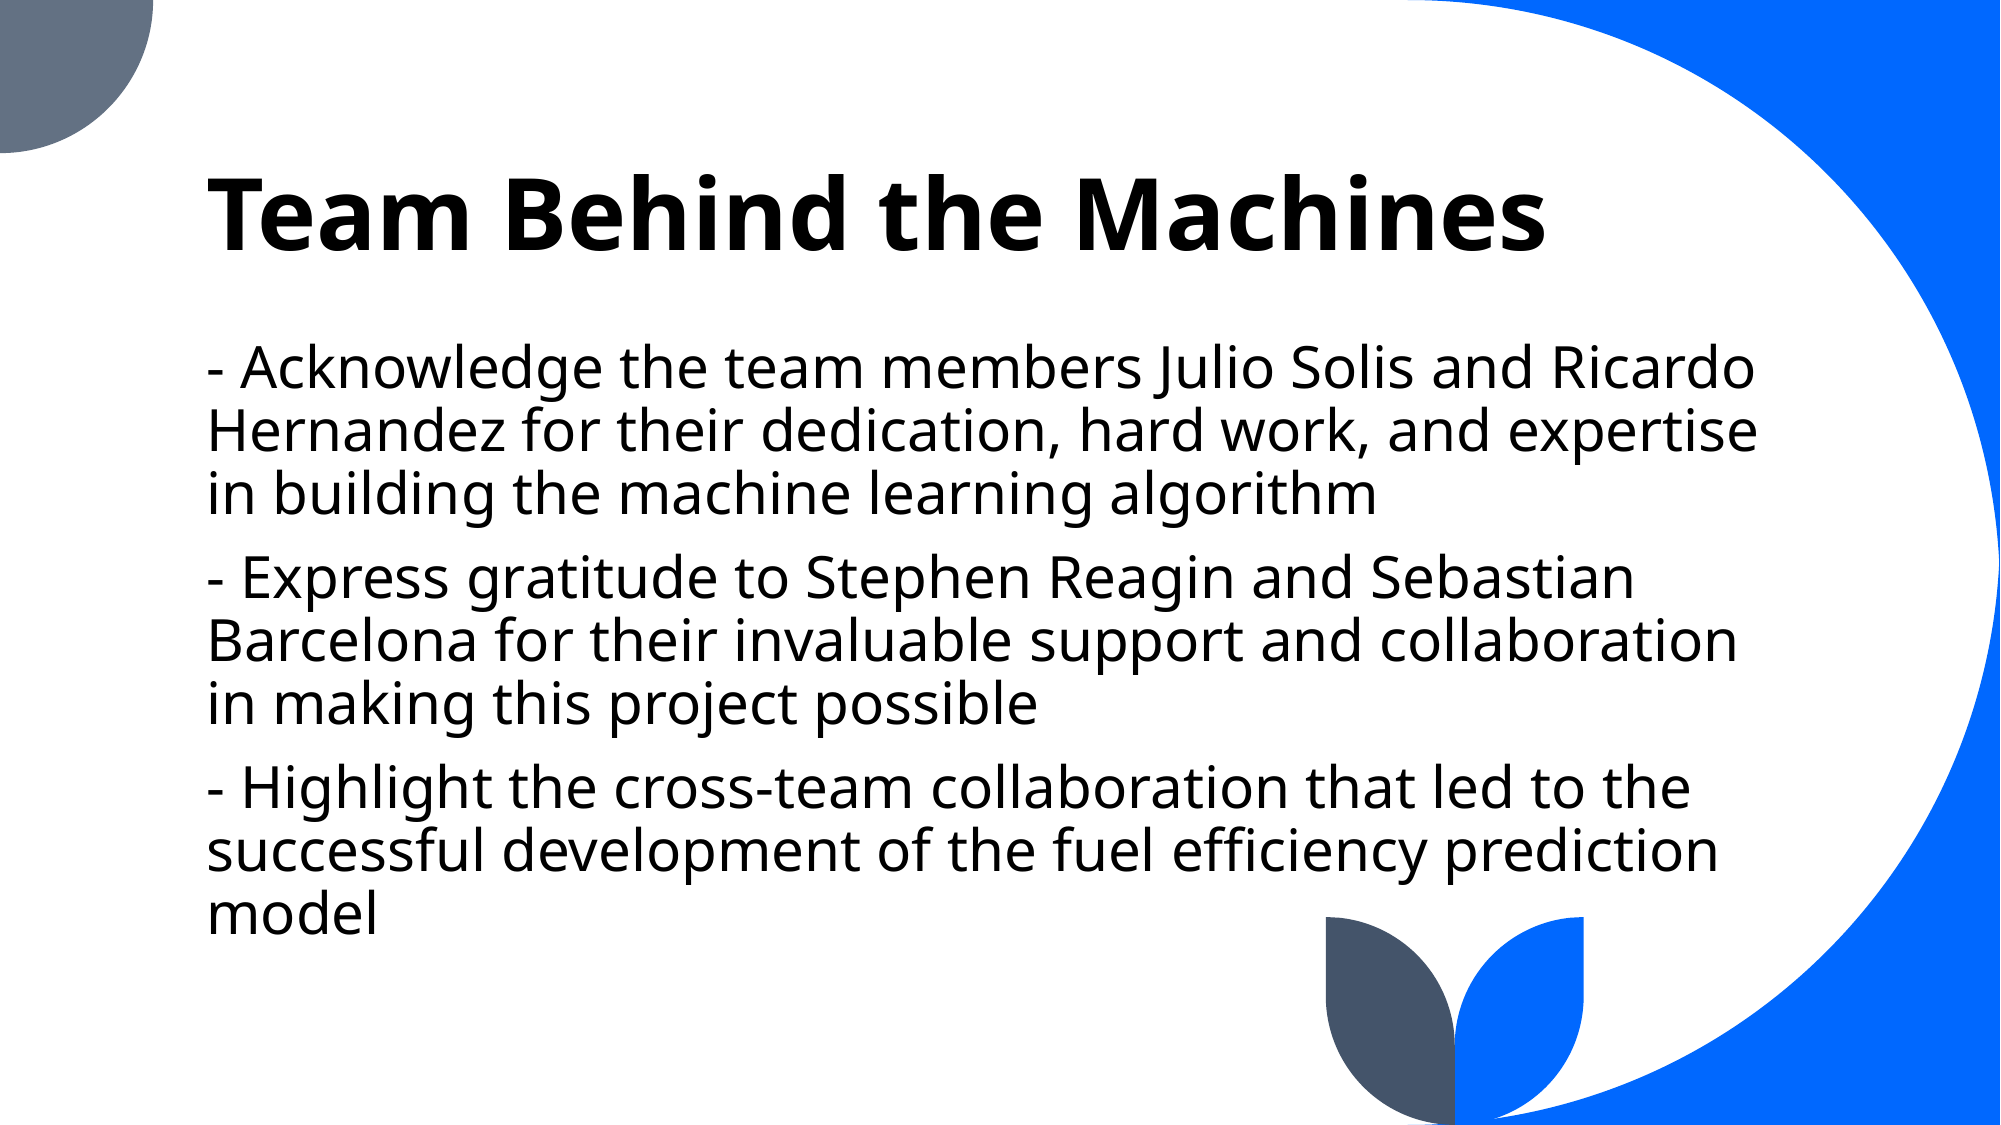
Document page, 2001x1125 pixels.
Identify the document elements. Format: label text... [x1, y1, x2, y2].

list - Acknowledge the team members Julio Solis and Ricardo Hernandez for their dedication, hard work, and expertise in building the machine learning algorithm - Express gratitude to Stephen Reagin and Sebastian Barcelona for their invaluable support and collaboration in making this project possible - Highlight the cross-team collaboration that led to the successful development of the fuel efficiency prediction model [191, 330, 1796, 884]
title Team Behind the Machines [191, 62, 1796, 280]
